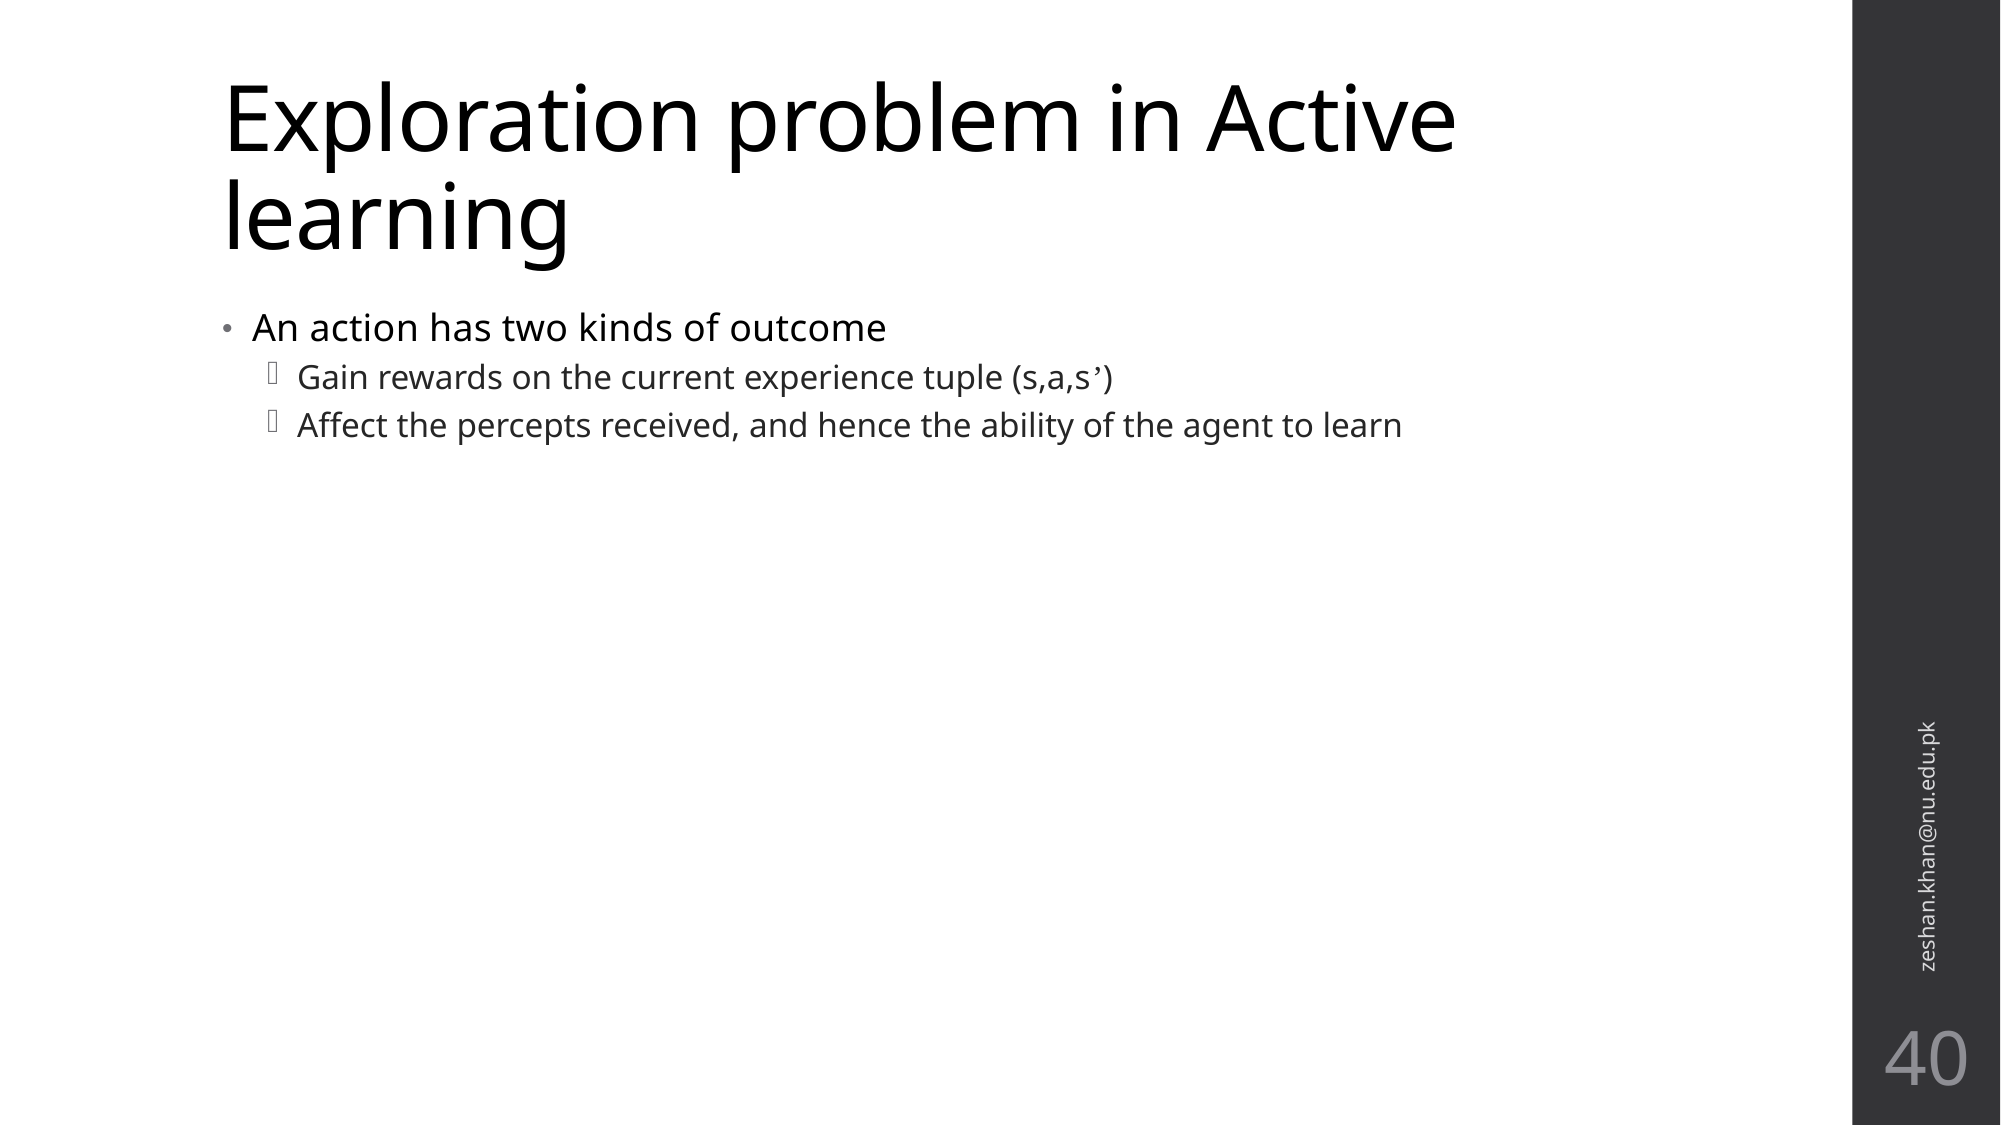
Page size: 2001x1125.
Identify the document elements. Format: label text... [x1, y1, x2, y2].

list An action has two kinds of outcome Gain rewards on the current experience tuple (s,a,s’) Affect the percepts received, and hence the ability of the agent to learn [206, 299, 1617, 1014]
footer zeshan.khan@nu.edu.pk [1897, 400, 1958, 988]
slide_number 40 [1852, 1012, 2000, 1110]
title Exploration problem in Active learning [206, 60, 1797, 278]
